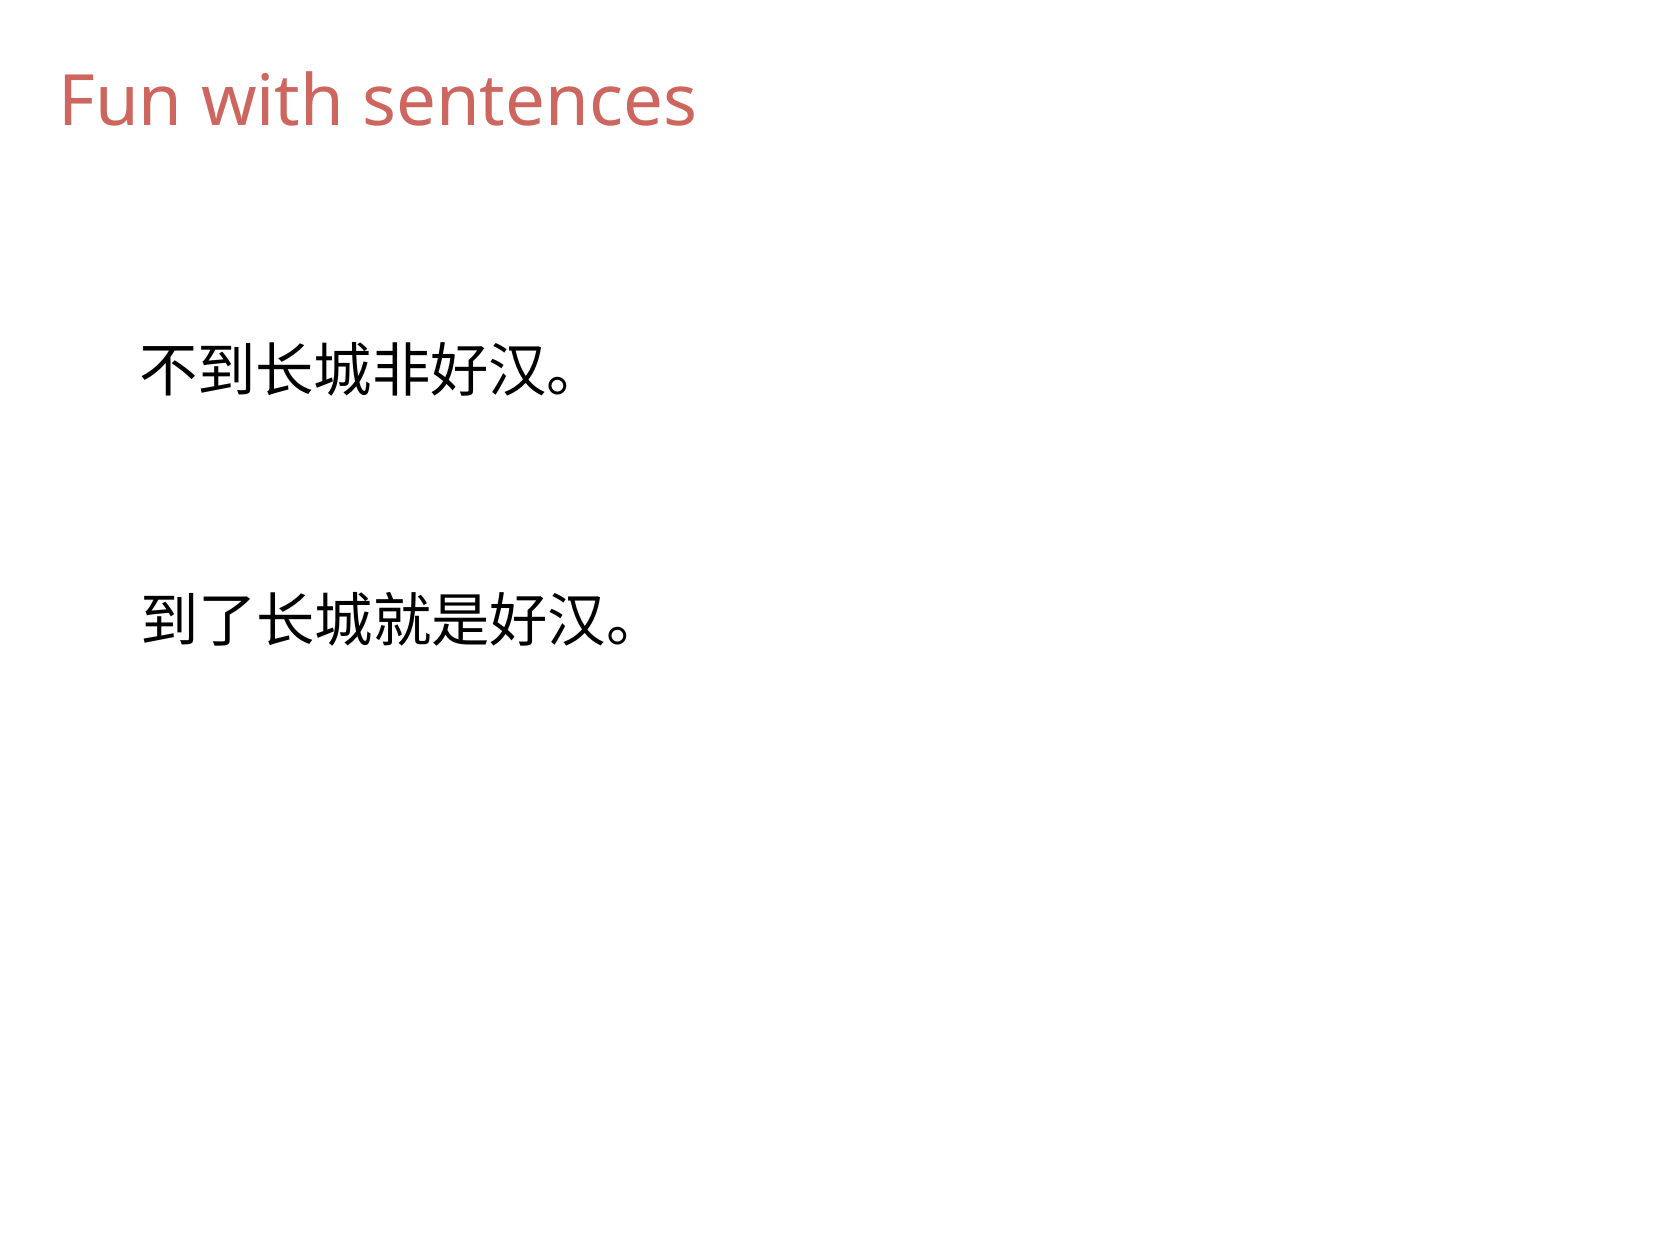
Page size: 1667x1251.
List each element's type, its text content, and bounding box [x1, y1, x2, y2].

text_box 不到长城非好汉。 [130, 324, 614, 411]
text_box 到了长城就是好汉。 [131, 574, 673, 661]
list Fun with sentences [51, 47, 1613, 232]
